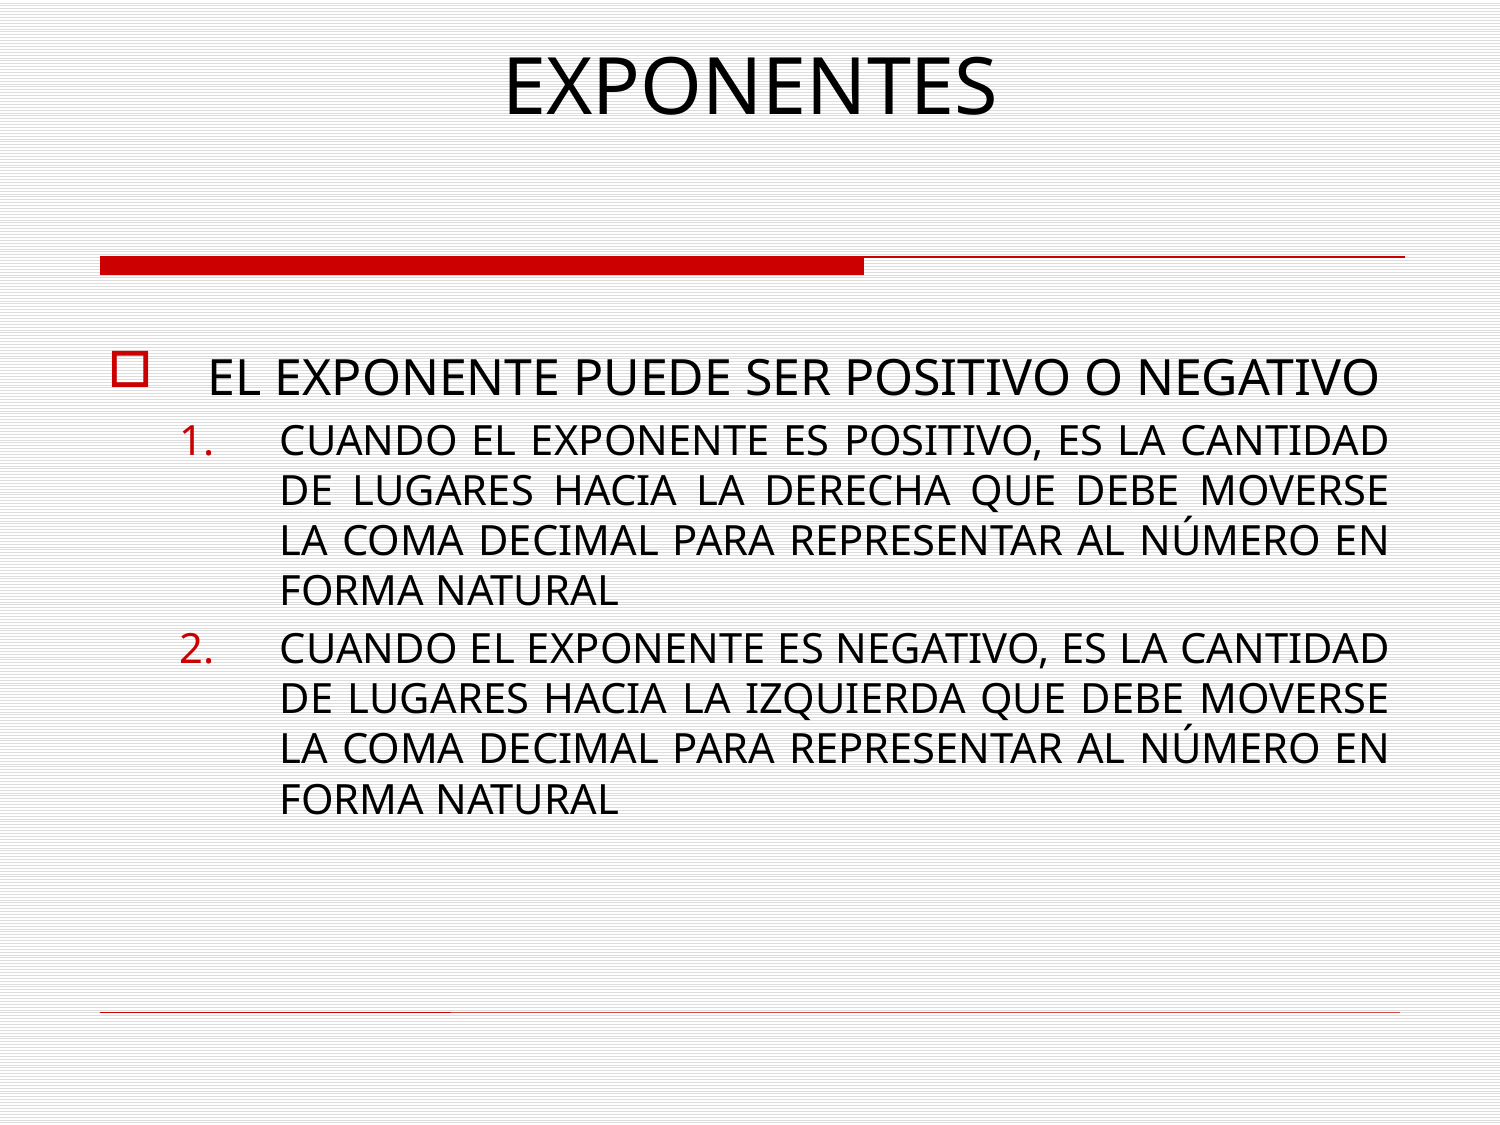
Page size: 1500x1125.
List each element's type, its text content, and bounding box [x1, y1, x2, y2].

title EXPONENTES [94, 50, 1407, 138]
list EL EXPONENTE PUEDE SER POSITIVO O NEGATIVO CUANDO EL EXPONENTE ES POSITIVO, ES LA CANTIDAD DE LUGARES HACIA LA DERECHA QUE DEBE MOVERSE LA COMA DECIMAL PARA REPRESENTAR AL NÚMERO EN FORMA NATURAL CUANDO EL EXPONENTE ES NEGATIVO, ES LA CANTIDAD DE LUGARES HACIA LA IZQUIERDA QUE DEBE MOVERSE LA COMA DECIMAL PARA REPRESENTAR AL NÚMERO EN FORMA NATURAL [92, 338, 1406, 917]
